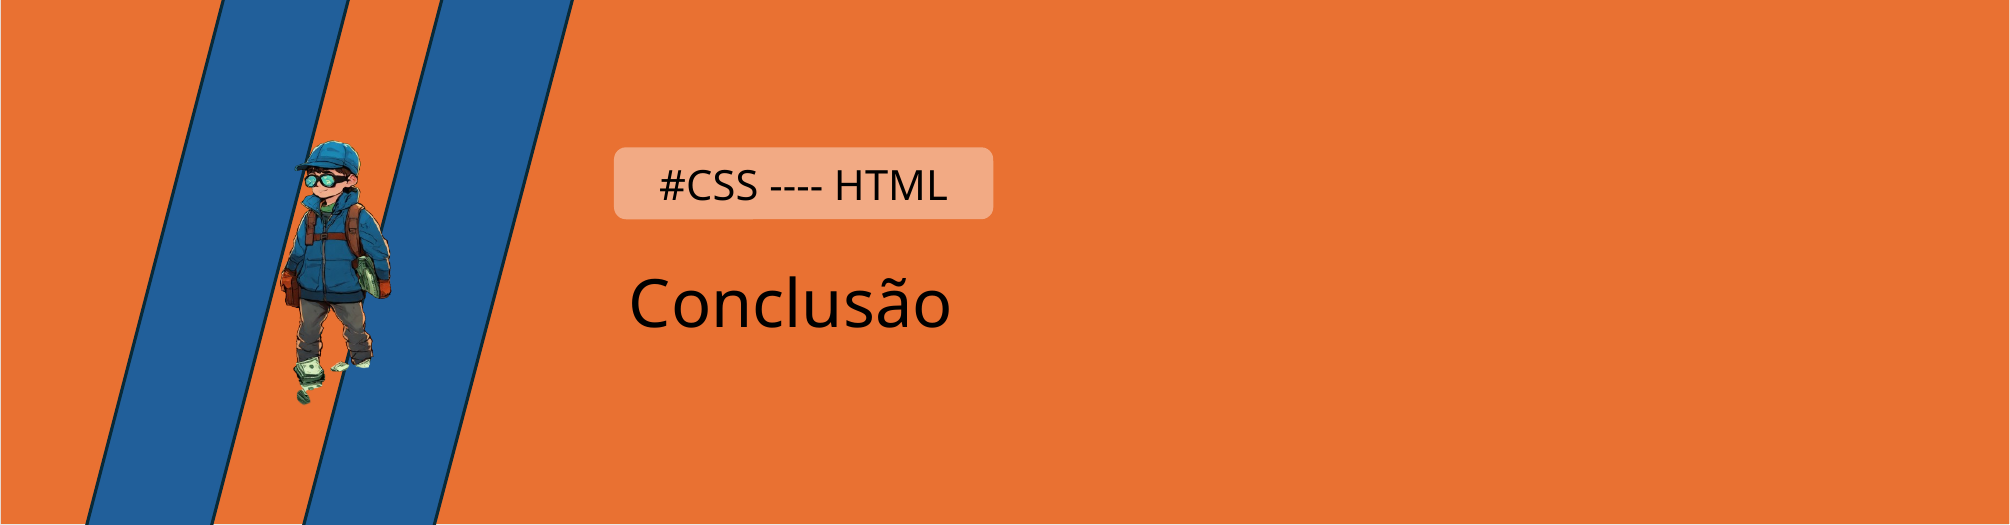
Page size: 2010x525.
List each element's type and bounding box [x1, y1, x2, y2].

text_box [0, 0, 2010, 525]
picture [213, 106, 442, 423]
